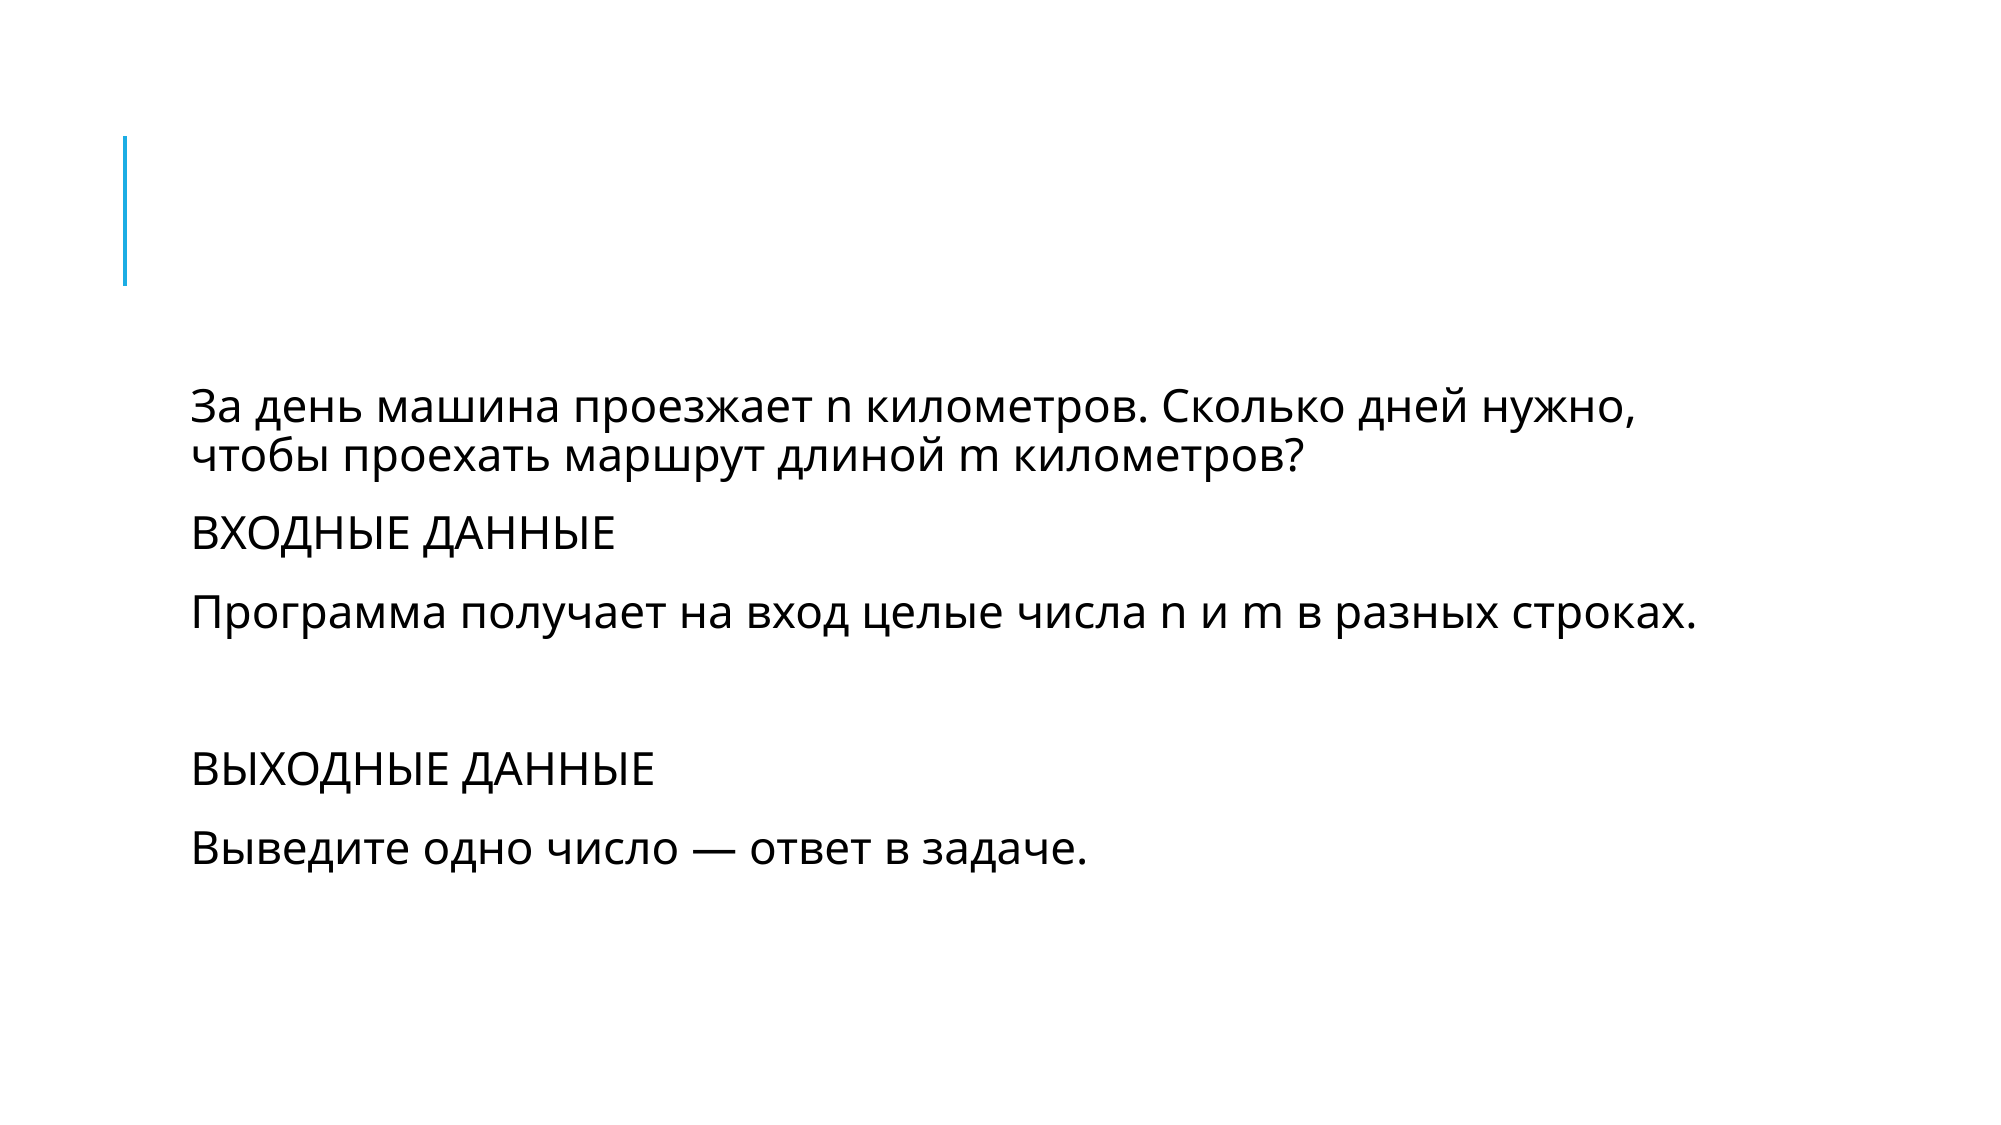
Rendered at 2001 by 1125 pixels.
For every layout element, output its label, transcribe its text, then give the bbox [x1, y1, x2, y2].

list За день машина проезжает n километров. Сколько дней нужно, чтобы проехать маршрут длиной m километров? ВХОДНЫЕ ДАННЫЕ Программа получает на вход целые числа n и m в разных строках. ВЫХОДНЫЕ ДАННЫЕ Выведите одно число — ответ в задаче. [168, 375, 1763, 1035]
